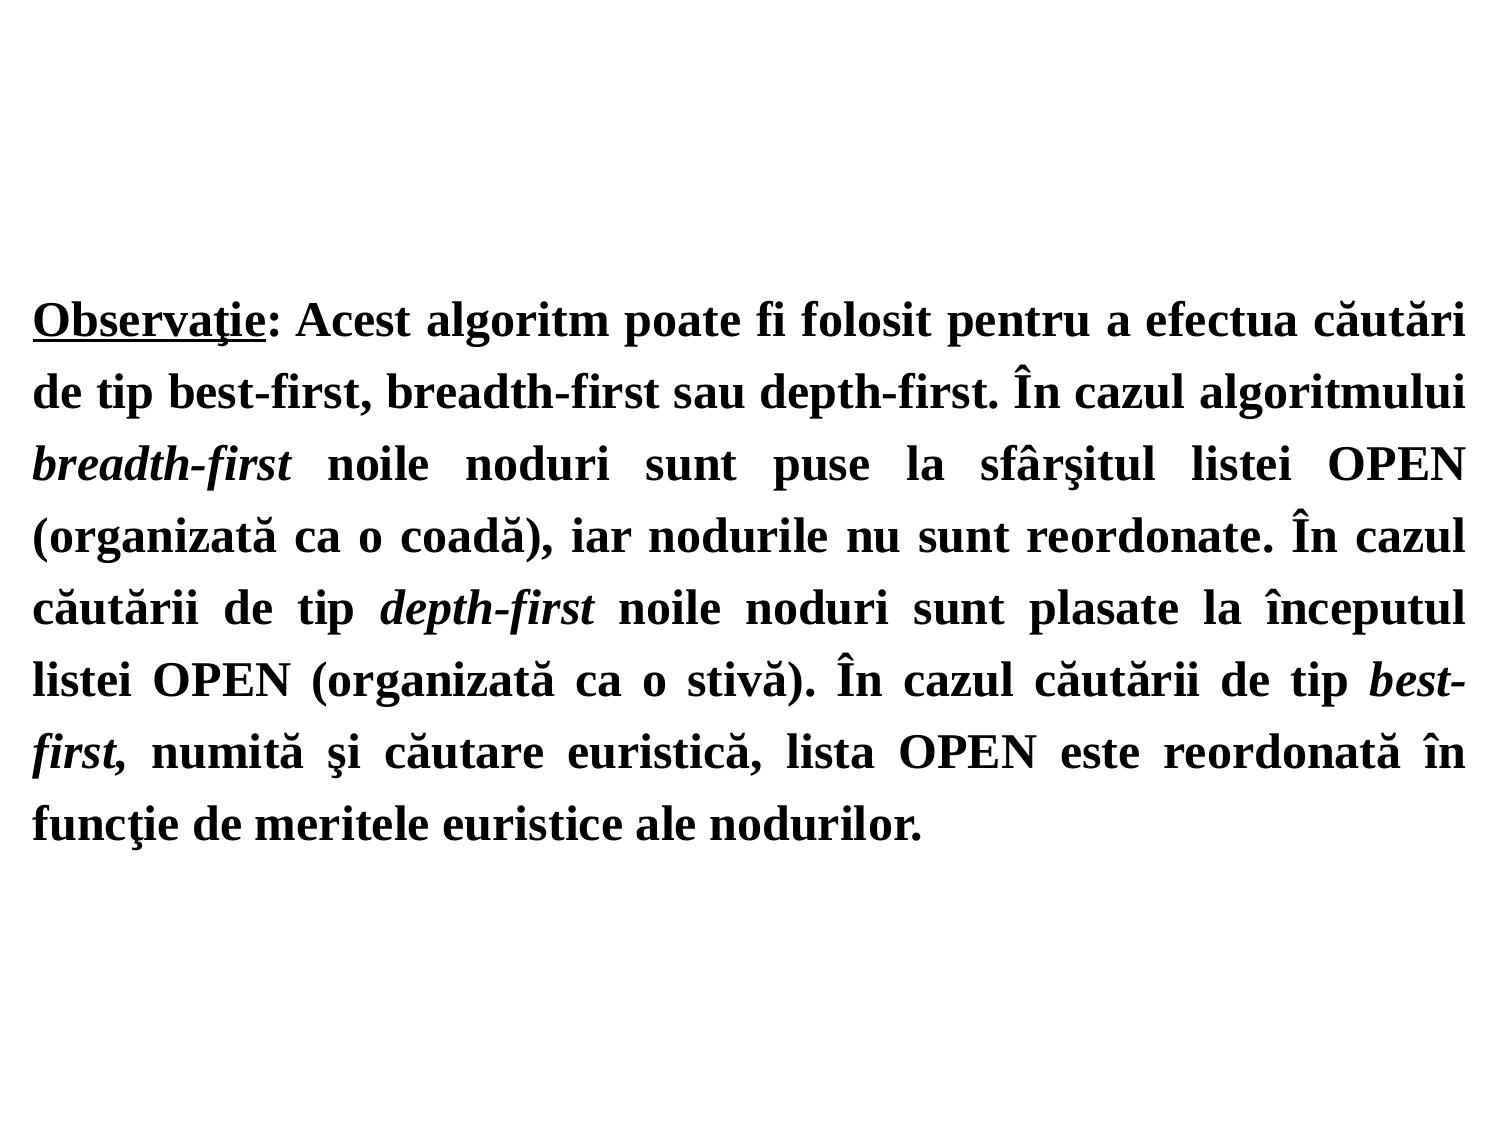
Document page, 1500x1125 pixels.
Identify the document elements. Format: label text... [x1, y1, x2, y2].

subtitle Observaţie: Acest algoritm poate fi folosit pentru a efectua căutări de tip best-first, breadth-first sau depth-first. În cazul algoritmului breadth-first noile noduri sunt puse la sfârşitul listei OPEN (organizată ca o coadă), iar nodurile nu sunt reordonate. În cazul căutării de tip depth-first noile noduri sunt plasate la începutul listei OPEN (organizată ca o stivă). În cazul căutării de tip best-first, numită şi căutare euristică, lista OPEN este reordonată în funcţie de meritele euristice ale nodurilor. [17, 19, 1483, 1106]
